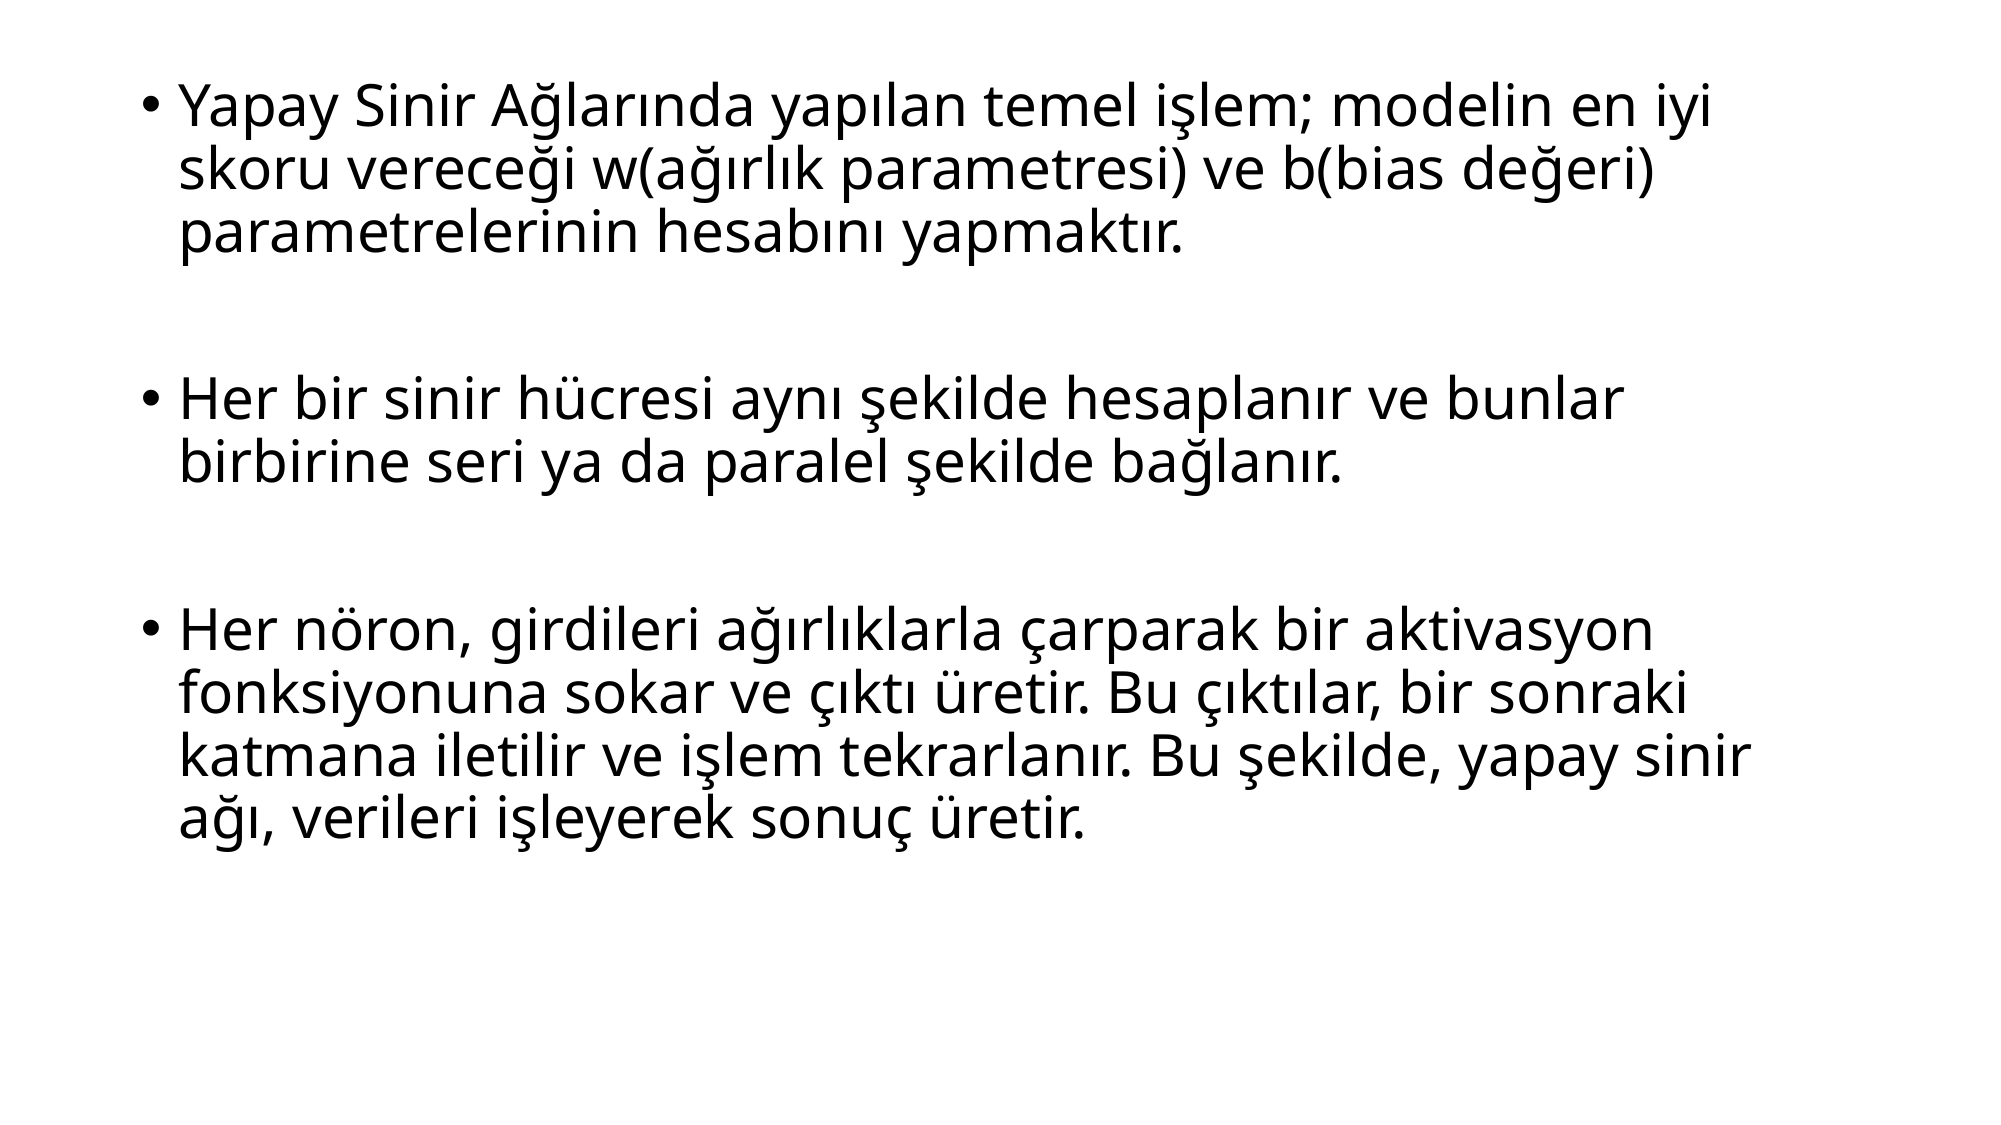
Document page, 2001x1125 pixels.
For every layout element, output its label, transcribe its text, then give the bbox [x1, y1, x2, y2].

list Yapay Sinir Ağlarında yapılan temel işlem; modelin en iyi skoru vereceği w(ağırlık parametresi) ve b(bias değeri) parametrelerinin hesabını yapmaktır. Her bir sinir hücresi aynı şekilde hesaplanır ve bunlar birbirine seri ya da paralel şekilde bağlanır. Her nöron, girdileri ağırlıklarla çarparak bir aktivasyon fonksiyonuna sokar ve çıktı üretir. Bu çıktılar, bir sonraki katmana iletilir ve işlem tekrarlanır. Bu şekilde, yapay sinir ağı, verileri işleyerek sonuç üretir. [125, 68, 1863, 1014]
